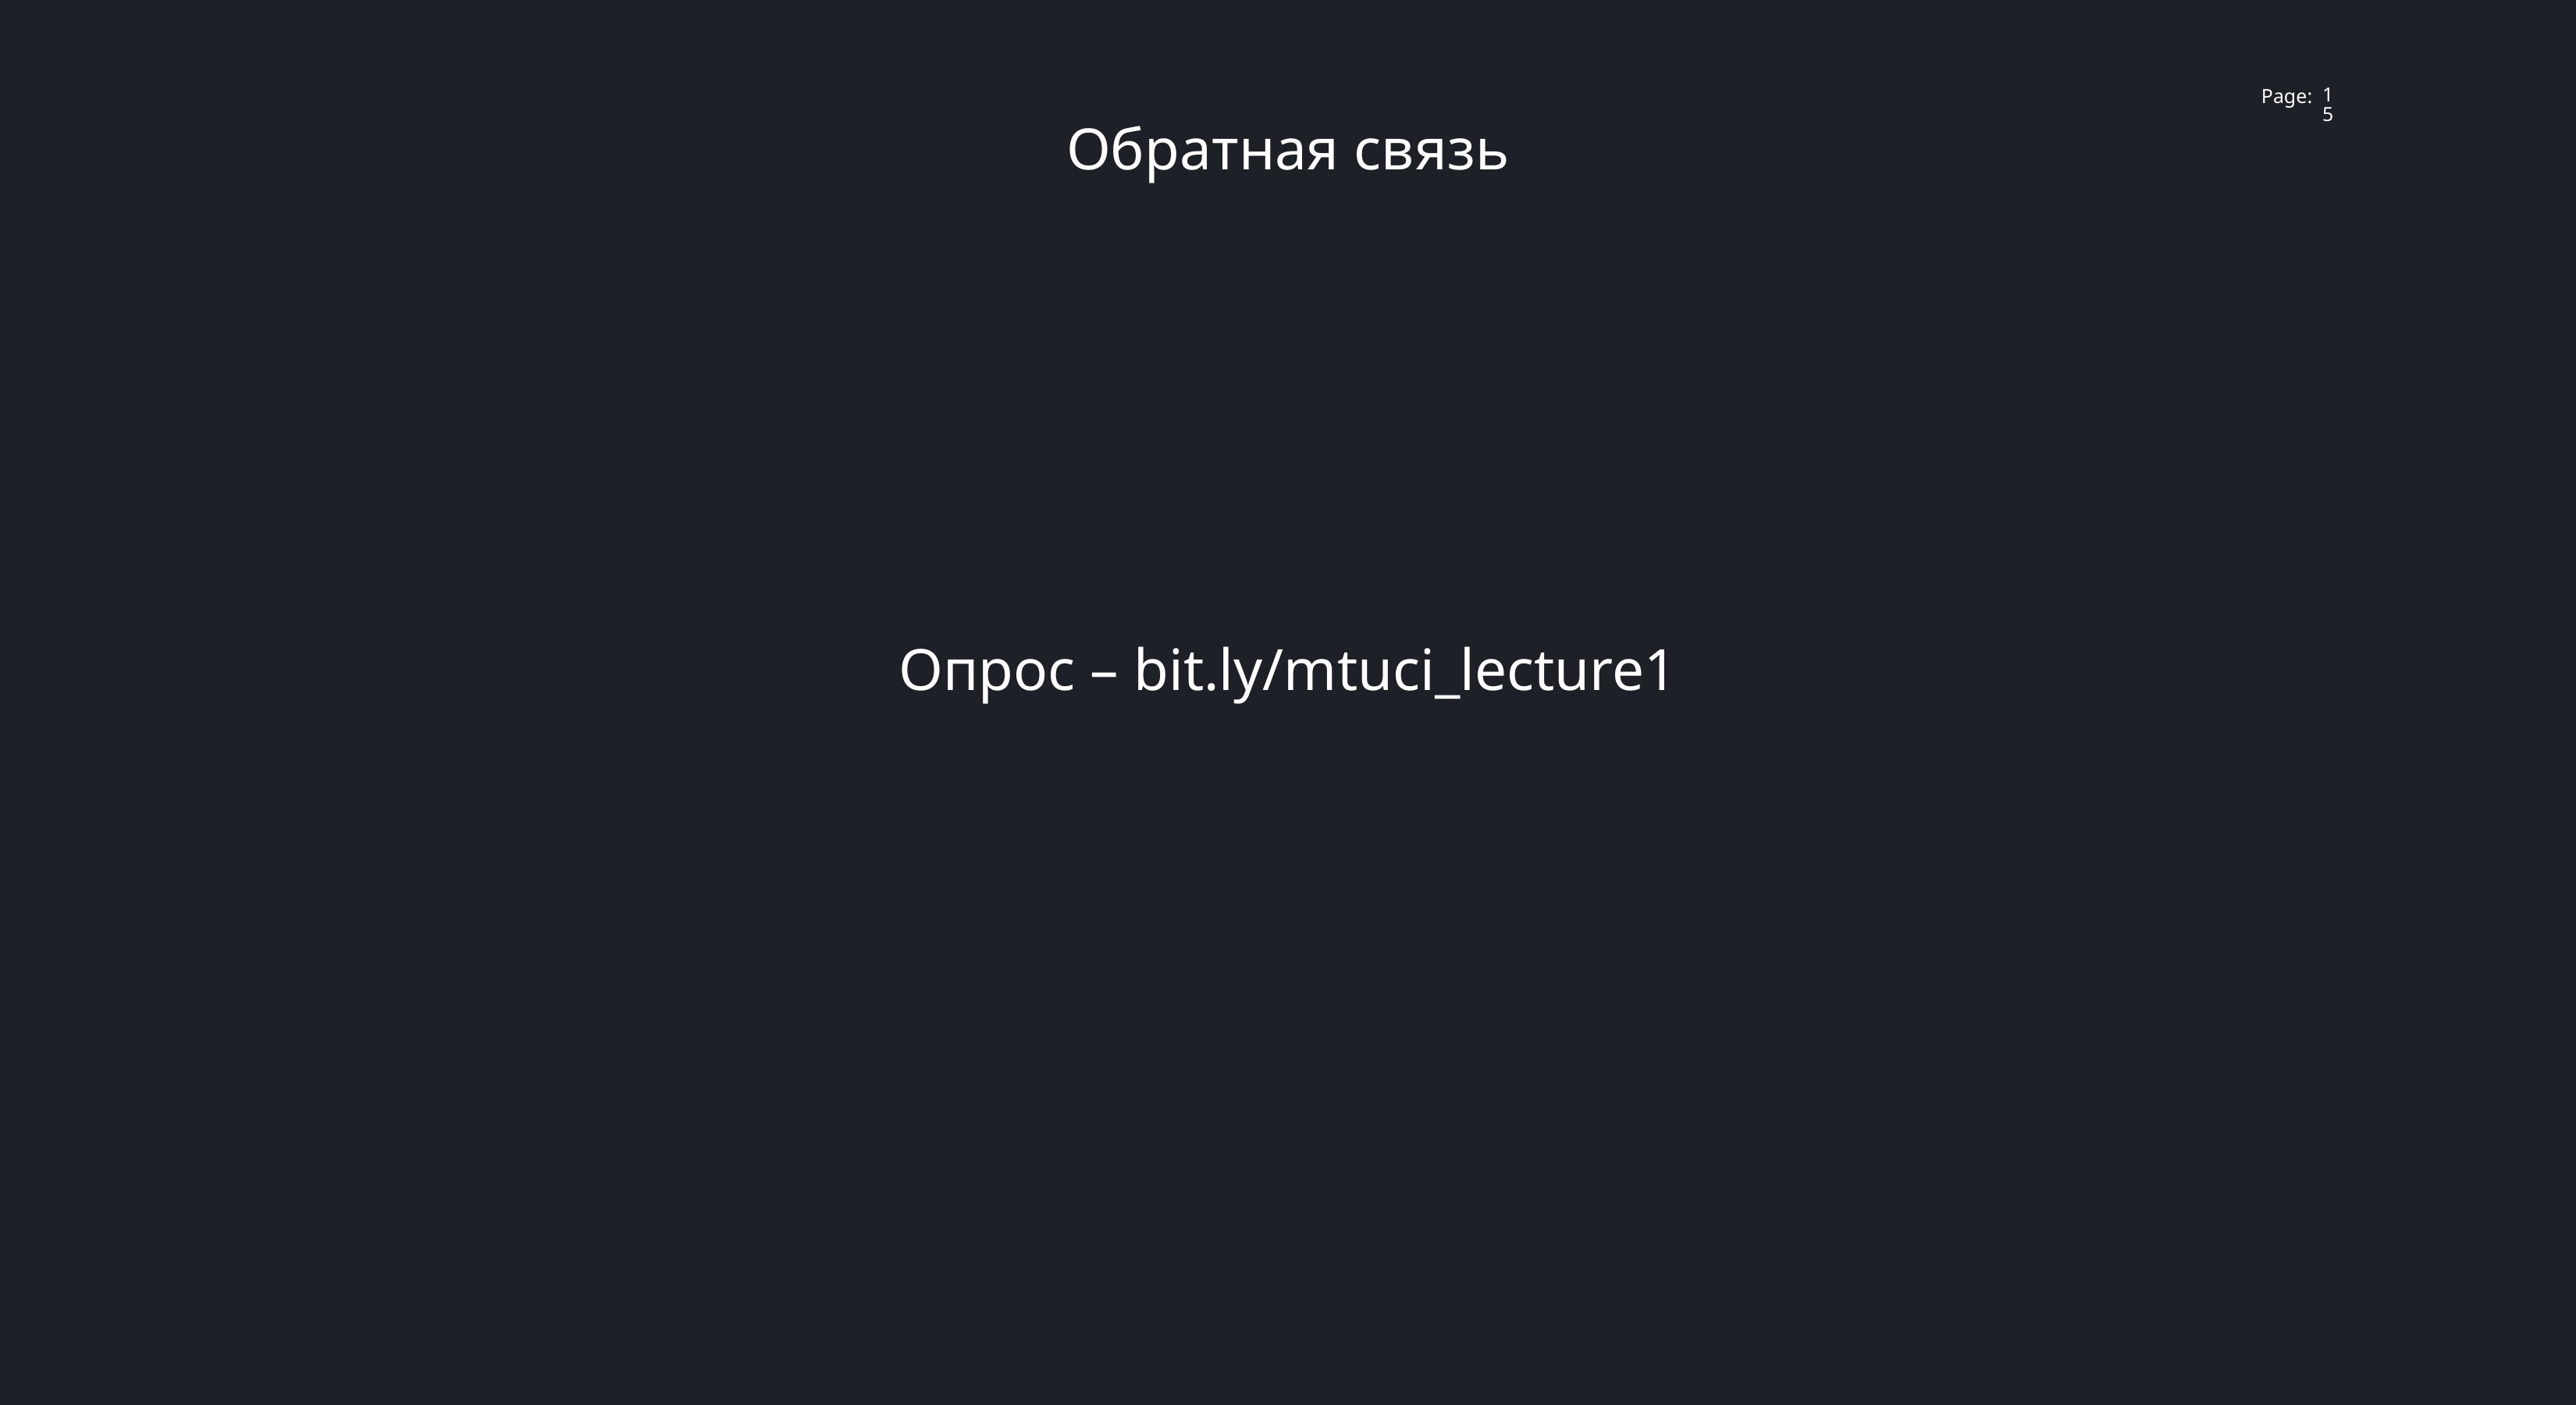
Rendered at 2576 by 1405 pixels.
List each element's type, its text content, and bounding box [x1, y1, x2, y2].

text_box Опрос – bit.ly/mtuci_lecture1 [898, 633, 1678, 702]
slide_number 15 [2316, 77, 2349, 113]
text_box Обратная связь [1066, 112, 1510, 181]
